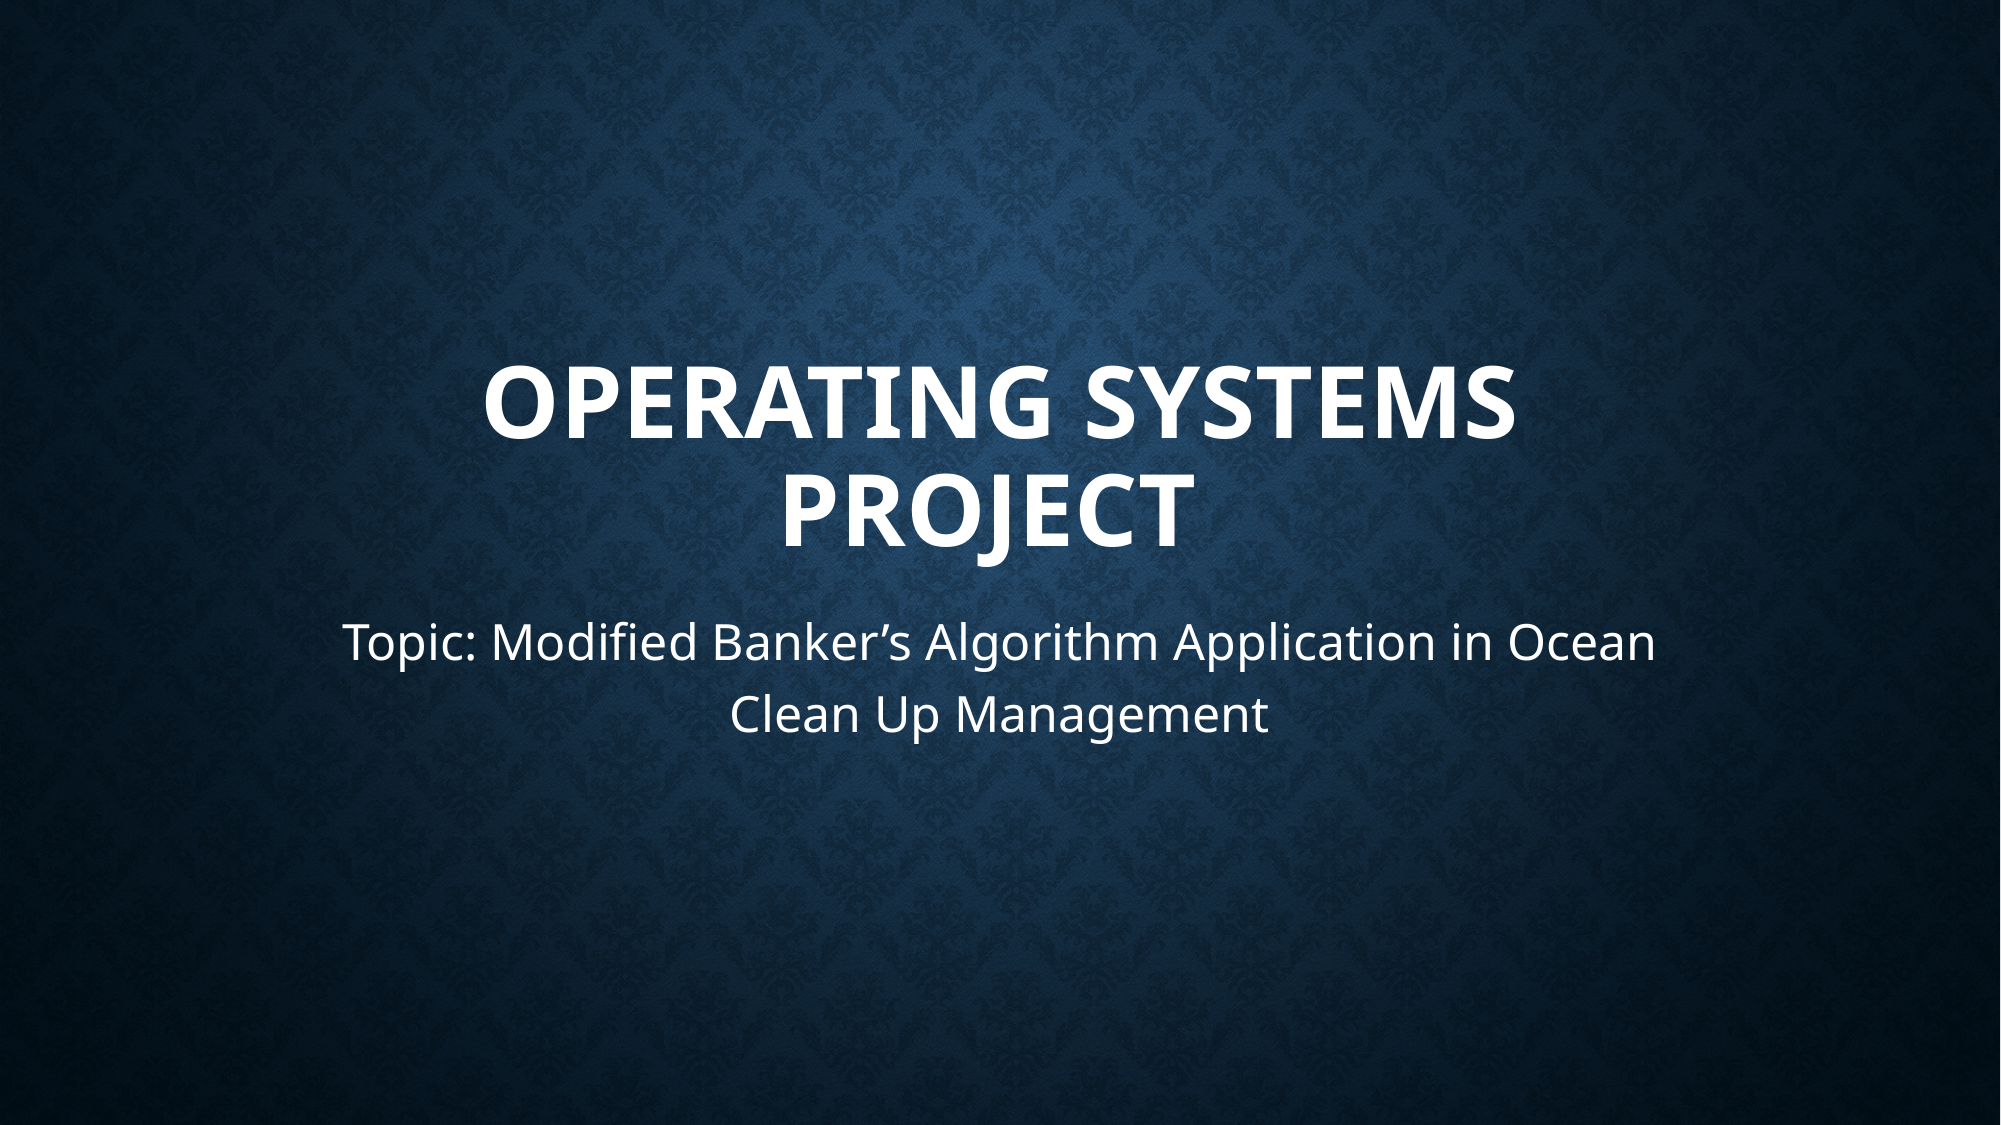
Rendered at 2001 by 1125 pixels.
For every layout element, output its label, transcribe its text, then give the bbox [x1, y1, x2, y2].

subtitle Topic: Modified Banker’s Algorithm Application in Ocean Clean Up Management [261, 590, 1739, 863]
title Operating systems project [261, 184, 1739, 576]
